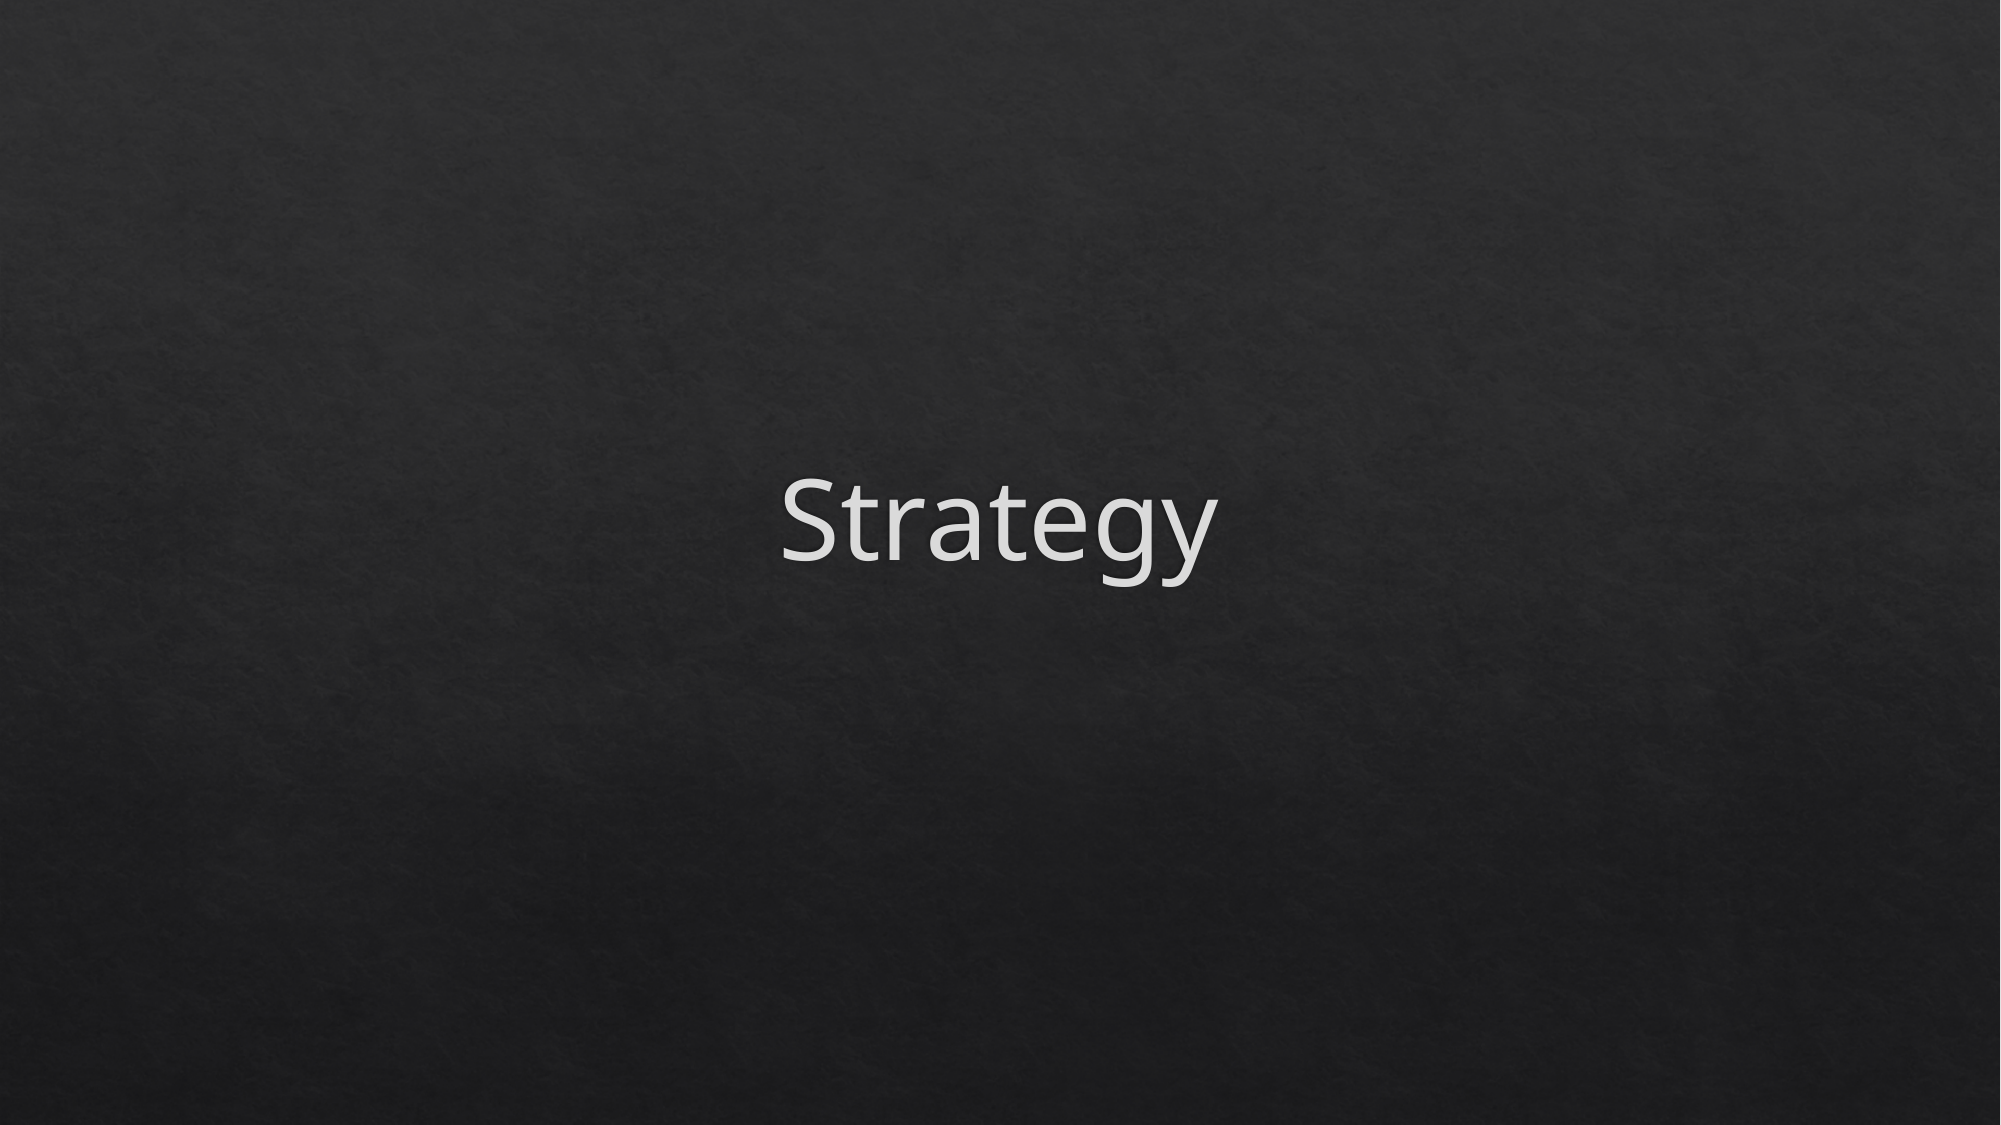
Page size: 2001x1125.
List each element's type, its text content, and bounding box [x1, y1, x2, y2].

title Strategy [224, 290, 1774, 591]
